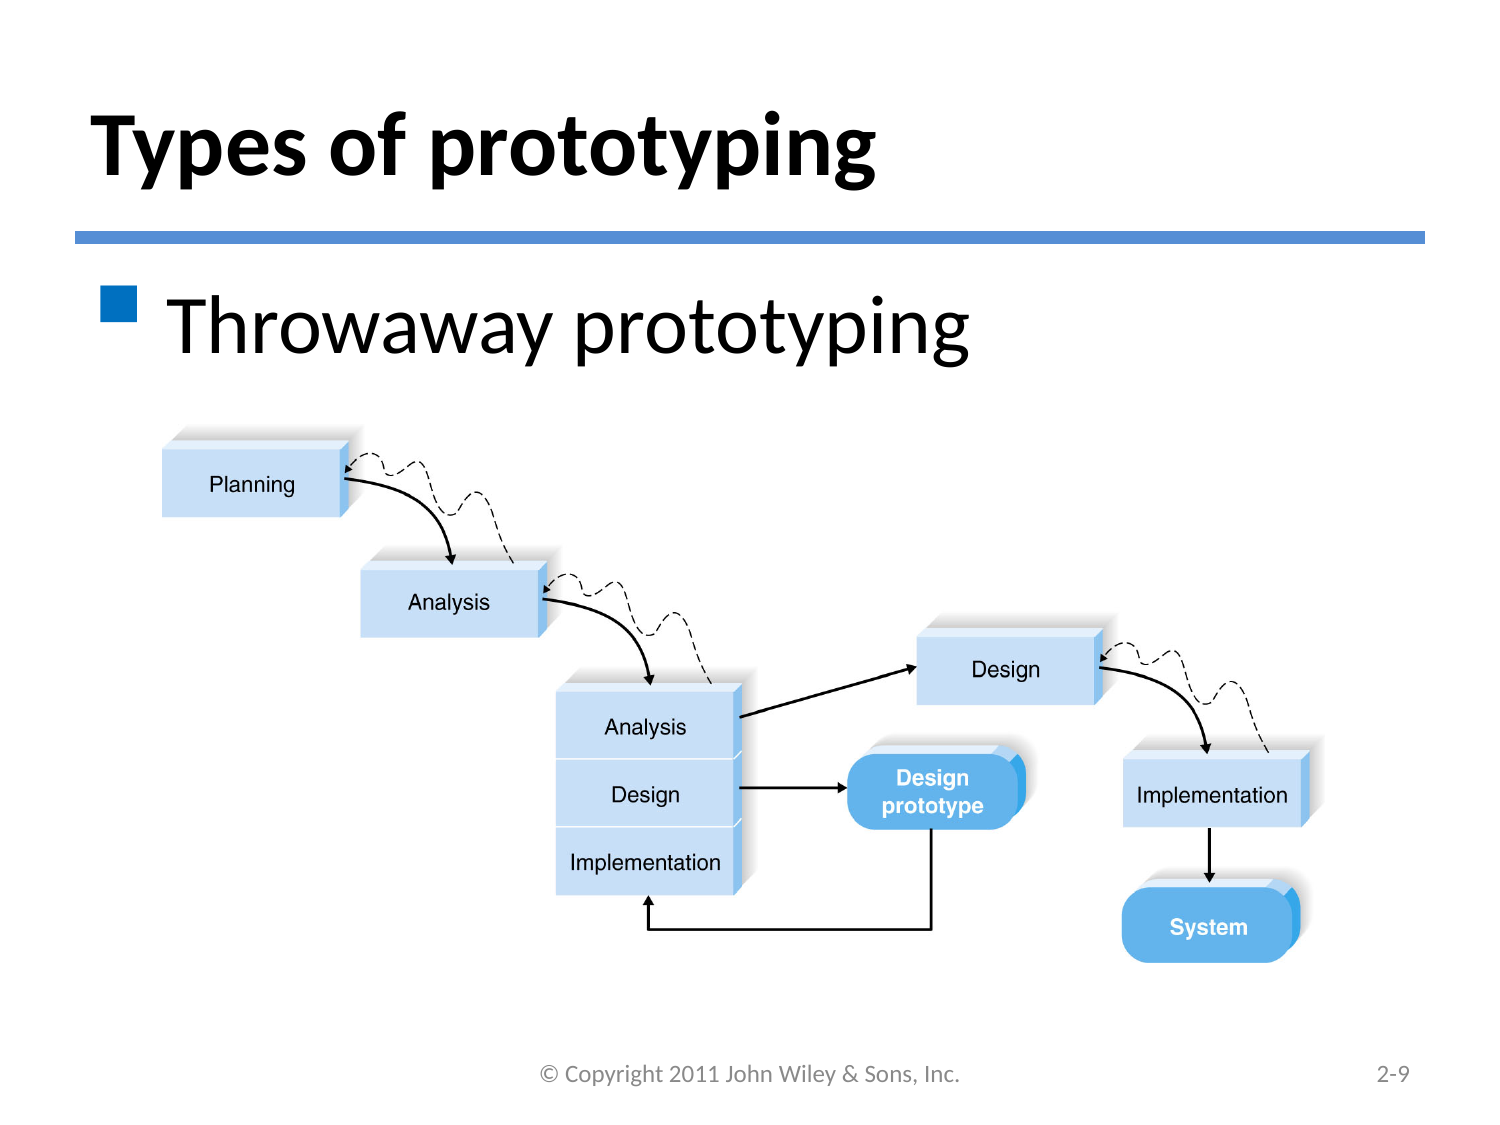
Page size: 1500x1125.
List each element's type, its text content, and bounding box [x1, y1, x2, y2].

picture [162, 424, 1325, 963]
list Throwaway prototyping [75, 262, 1425, 1005]
text_box 2-9 [1074, 1042, 1425, 1103]
text_box © Copyright 2011 John Wiley & Sons, Inc. [512, 1042, 988, 1103]
title Types of prototyping [75, 45, 1425, 233]
